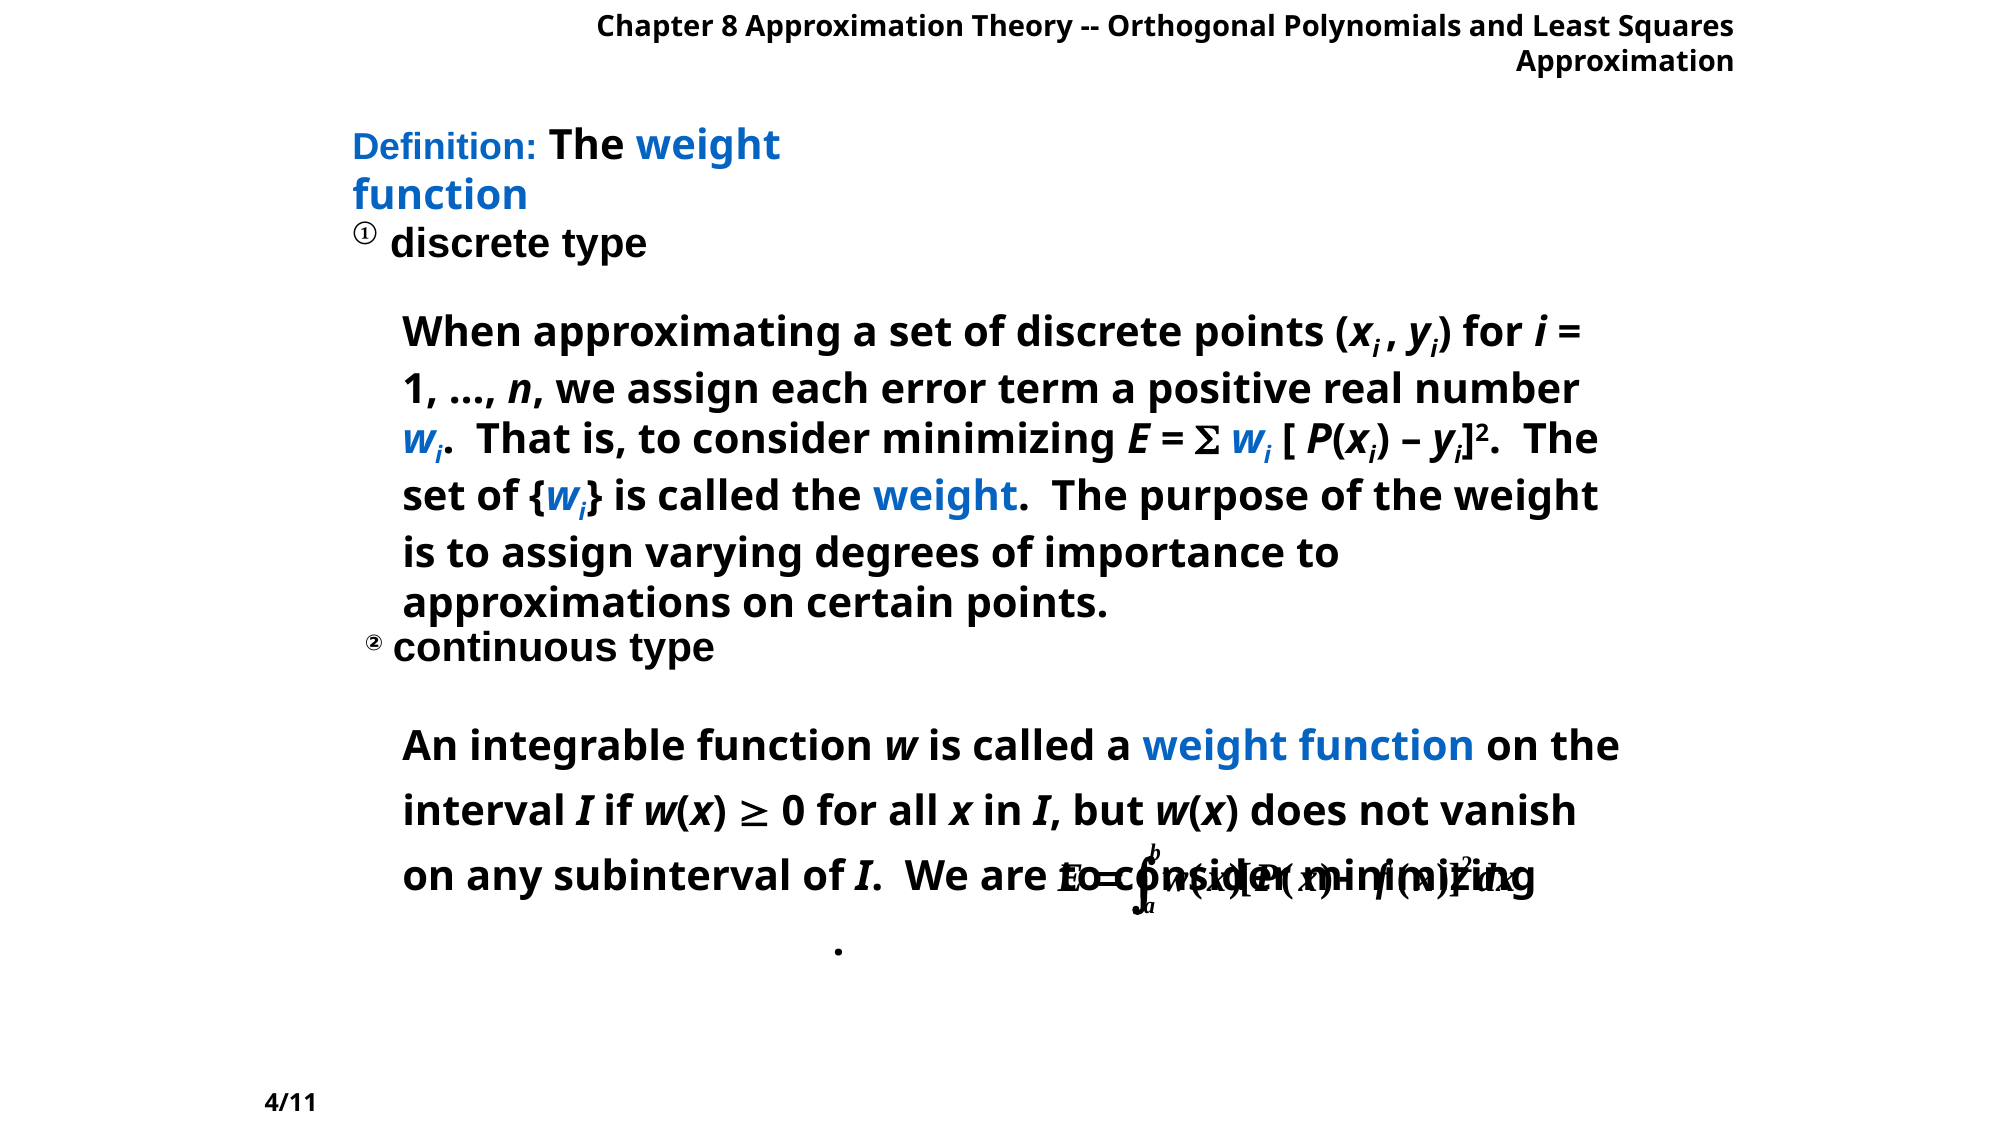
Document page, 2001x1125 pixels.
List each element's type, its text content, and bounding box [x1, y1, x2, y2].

text_box ① discrete type [337, 199, 688, 275]
text_box ② continuous type [350, 612, 775, 678]
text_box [387, 695, 1638, 975]
text_box 4/11 [249, 1078, 338, 1124]
text_box Chapter 8 Approximation Theory -- Orthogonal Polynomials and Least Squares Approximation [487, 0, 1750, 85]
text_box Definition: The weight function [337, 109, 963, 226]
text_box When approximating a set of discrete points (xi , yi) for i = 1, …, n, we assign each error term a positive real number wi. That is, to consider minimizing E =  wi [ P(xi) – yi]2. The set of {wi} is called the weight. The purpose of the weight is to assign varying degrees of importance to approximations on certain points. [387, 297, 1638, 634]
